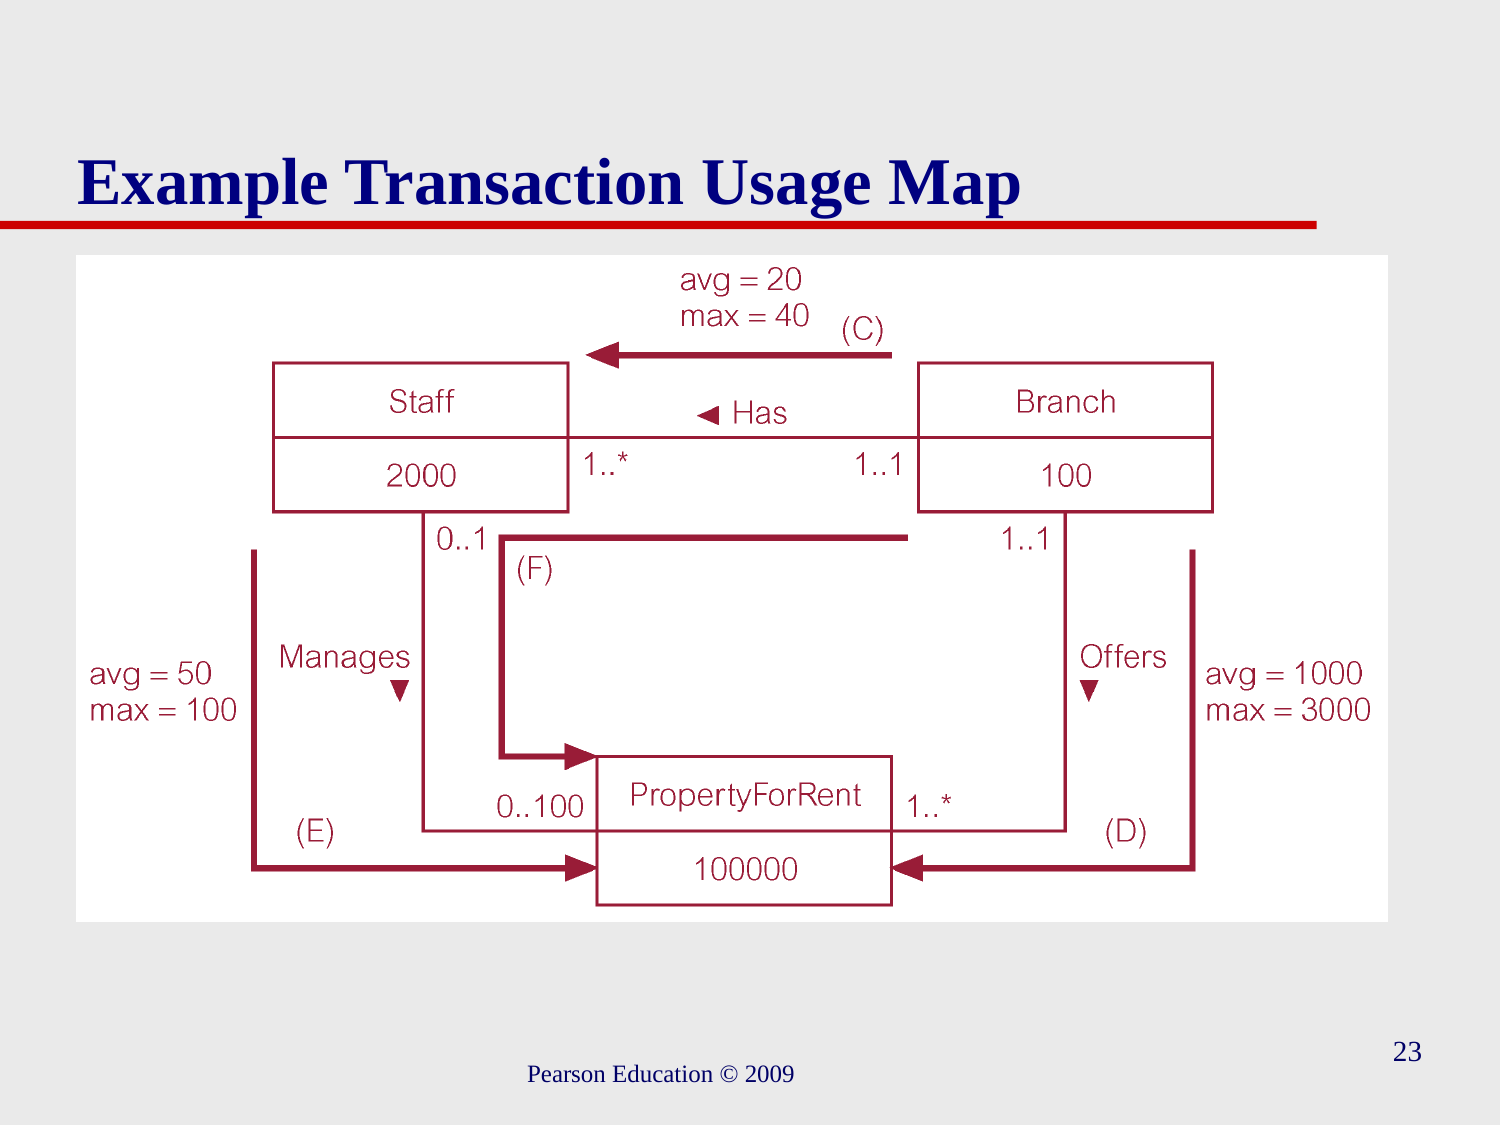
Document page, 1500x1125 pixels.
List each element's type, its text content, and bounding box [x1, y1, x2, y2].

title Example Transaction Usage Map [62, 43, 1199, 225]
text_box Pearson Education © 2009 [512, 1050, 1038, 1095]
picture [76, 255, 1389, 922]
slide_number 23 [1125, 1012, 1438, 1088]
